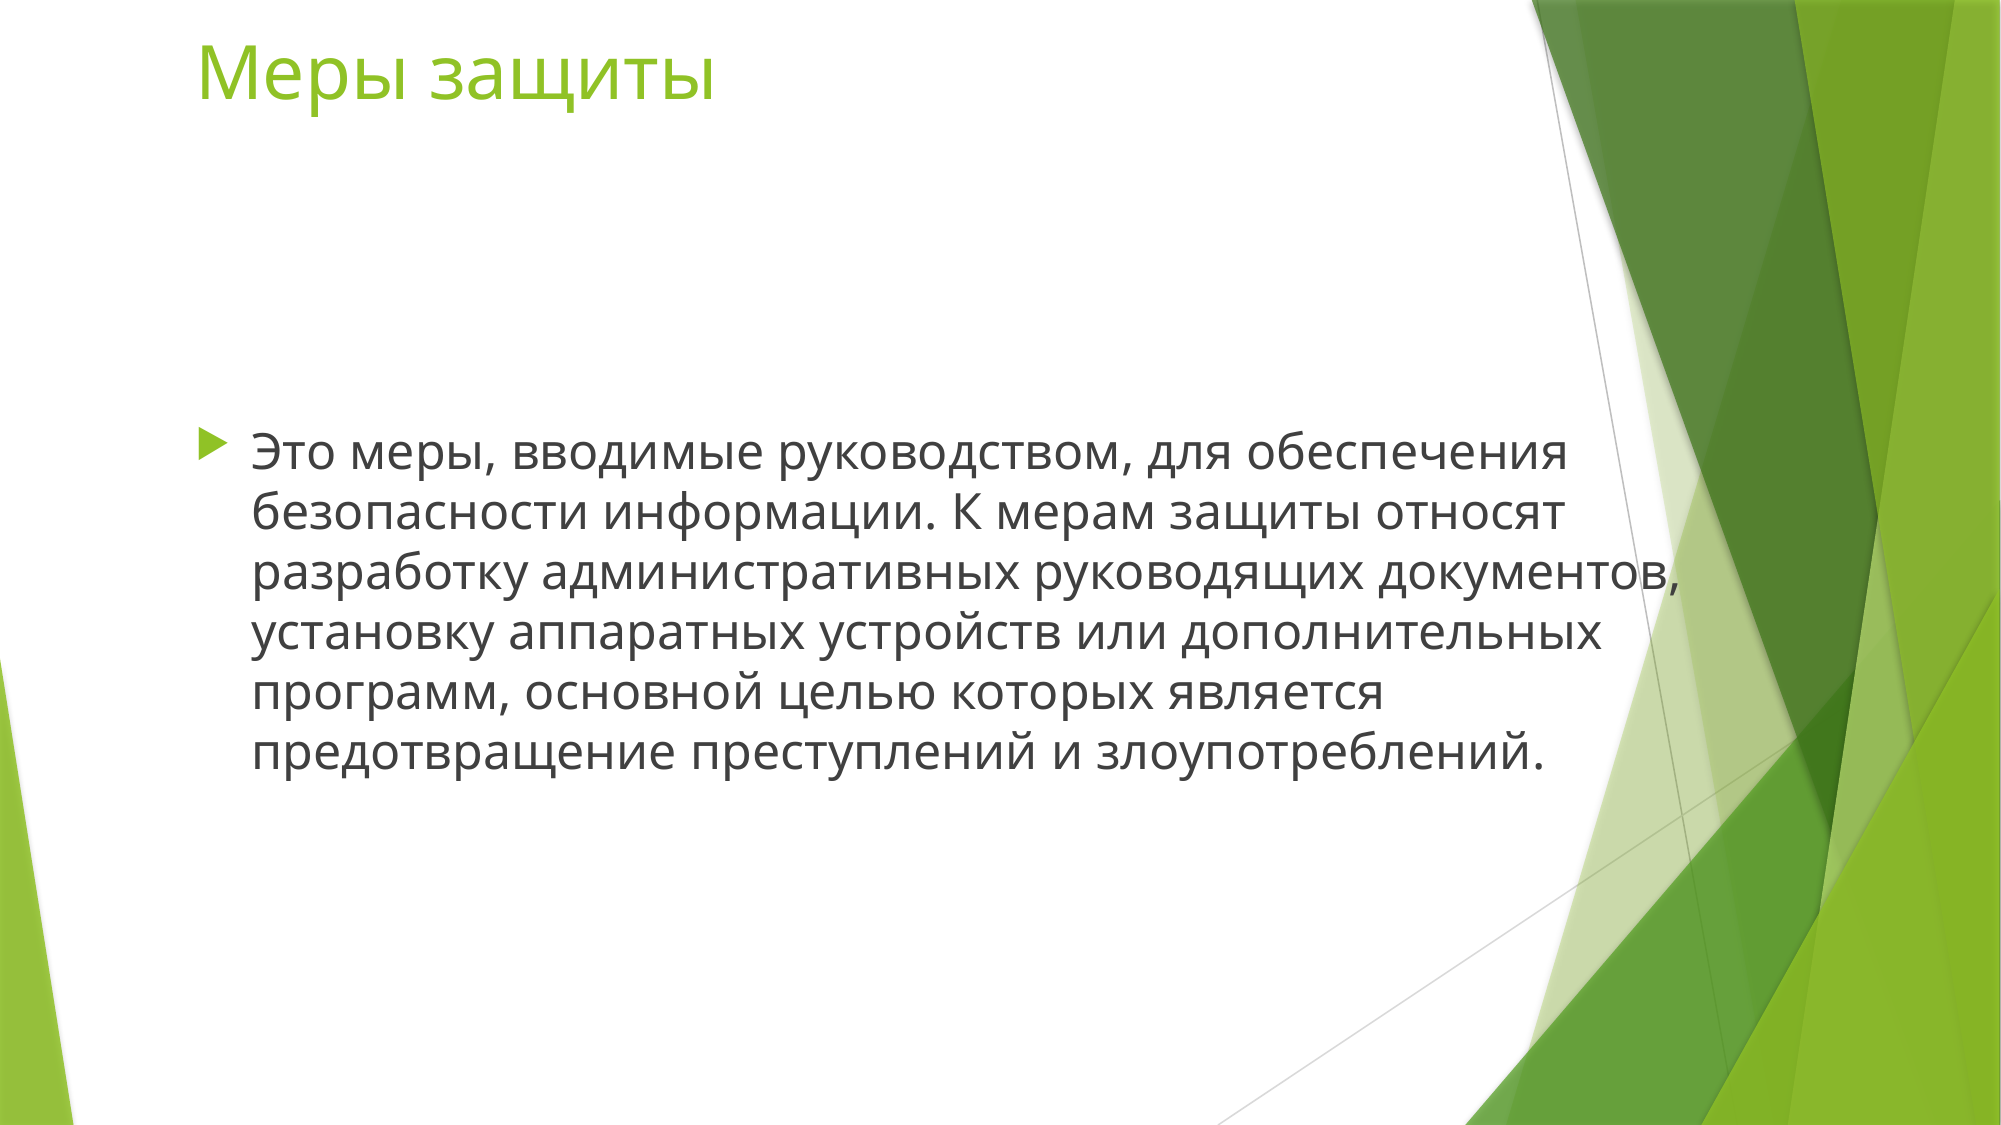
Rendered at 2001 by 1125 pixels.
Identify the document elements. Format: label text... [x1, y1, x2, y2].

title Меры защиты [180, 16, 1830, 255]
list Это меры, вводимые руководством, для обеспечения безопасности информации. К мерам защиты относят разработку административных руководящих документов, установку аппаратных устройств или дополнительных программ, основной целью которых является предотвращение преступлений и злоупотреблений. [180, 411, 1830, 1072]
